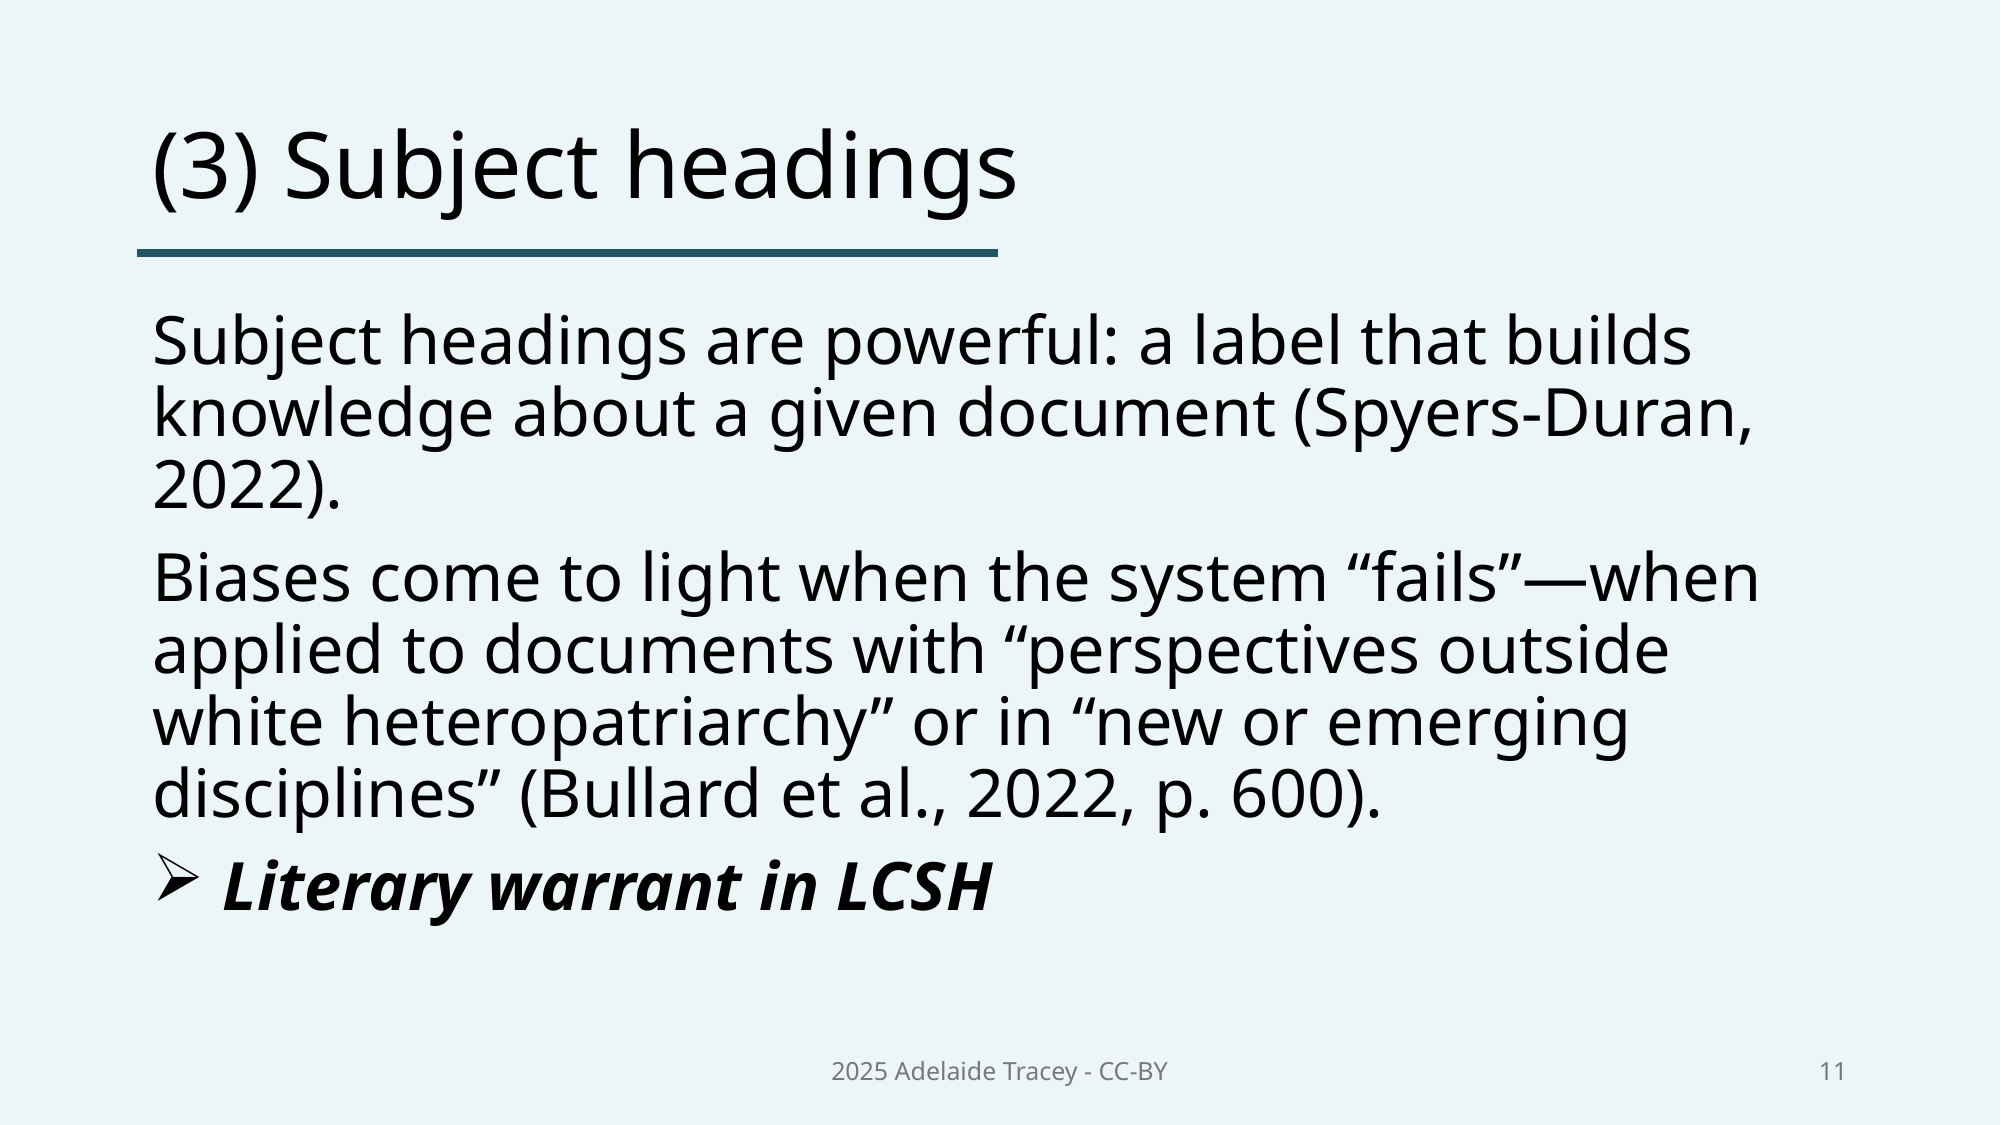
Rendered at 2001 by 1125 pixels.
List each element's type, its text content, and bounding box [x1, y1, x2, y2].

footer 2025 Adelaide Tracey - CC-BY [662, 1042, 1338, 1103]
title (3) Subject headings [137, 59, 1863, 278]
slide_number 11 [1412, 1042, 1863, 1103]
list Subject headings are powerful: a label that builds knowledge about a given document (Spyers-Duran, 2022). Biases come to light when the system “fails”—when applied to documents with “perspectives outside white heteropatriarchy” or in “new or emerging disciplines” (Bullard et al., 2022, p. 600). Literary warrant in LCSH [137, 299, 1863, 1014]
